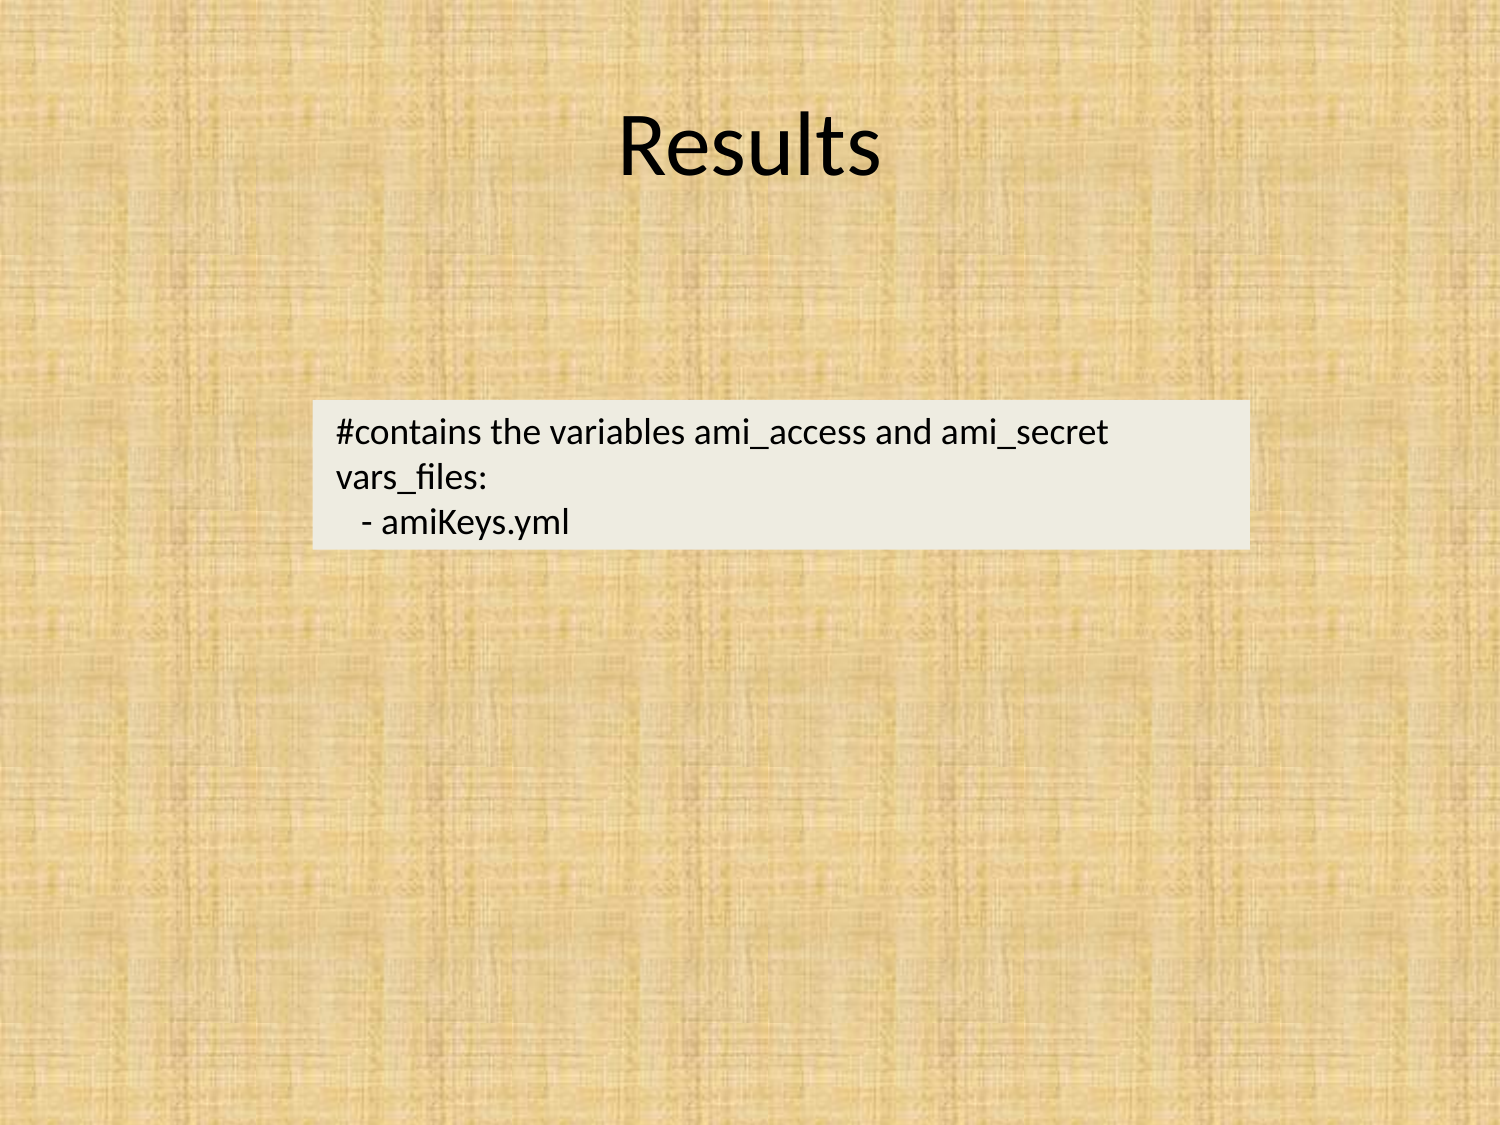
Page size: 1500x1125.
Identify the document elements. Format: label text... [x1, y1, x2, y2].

title Results [75, 45, 1425, 233]
text_box #contains the variables ami_access and ami_secret vars_files: - amiKeys.yml [312, 399, 1250, 550]
picture [0, 0, 1500, 1125]
